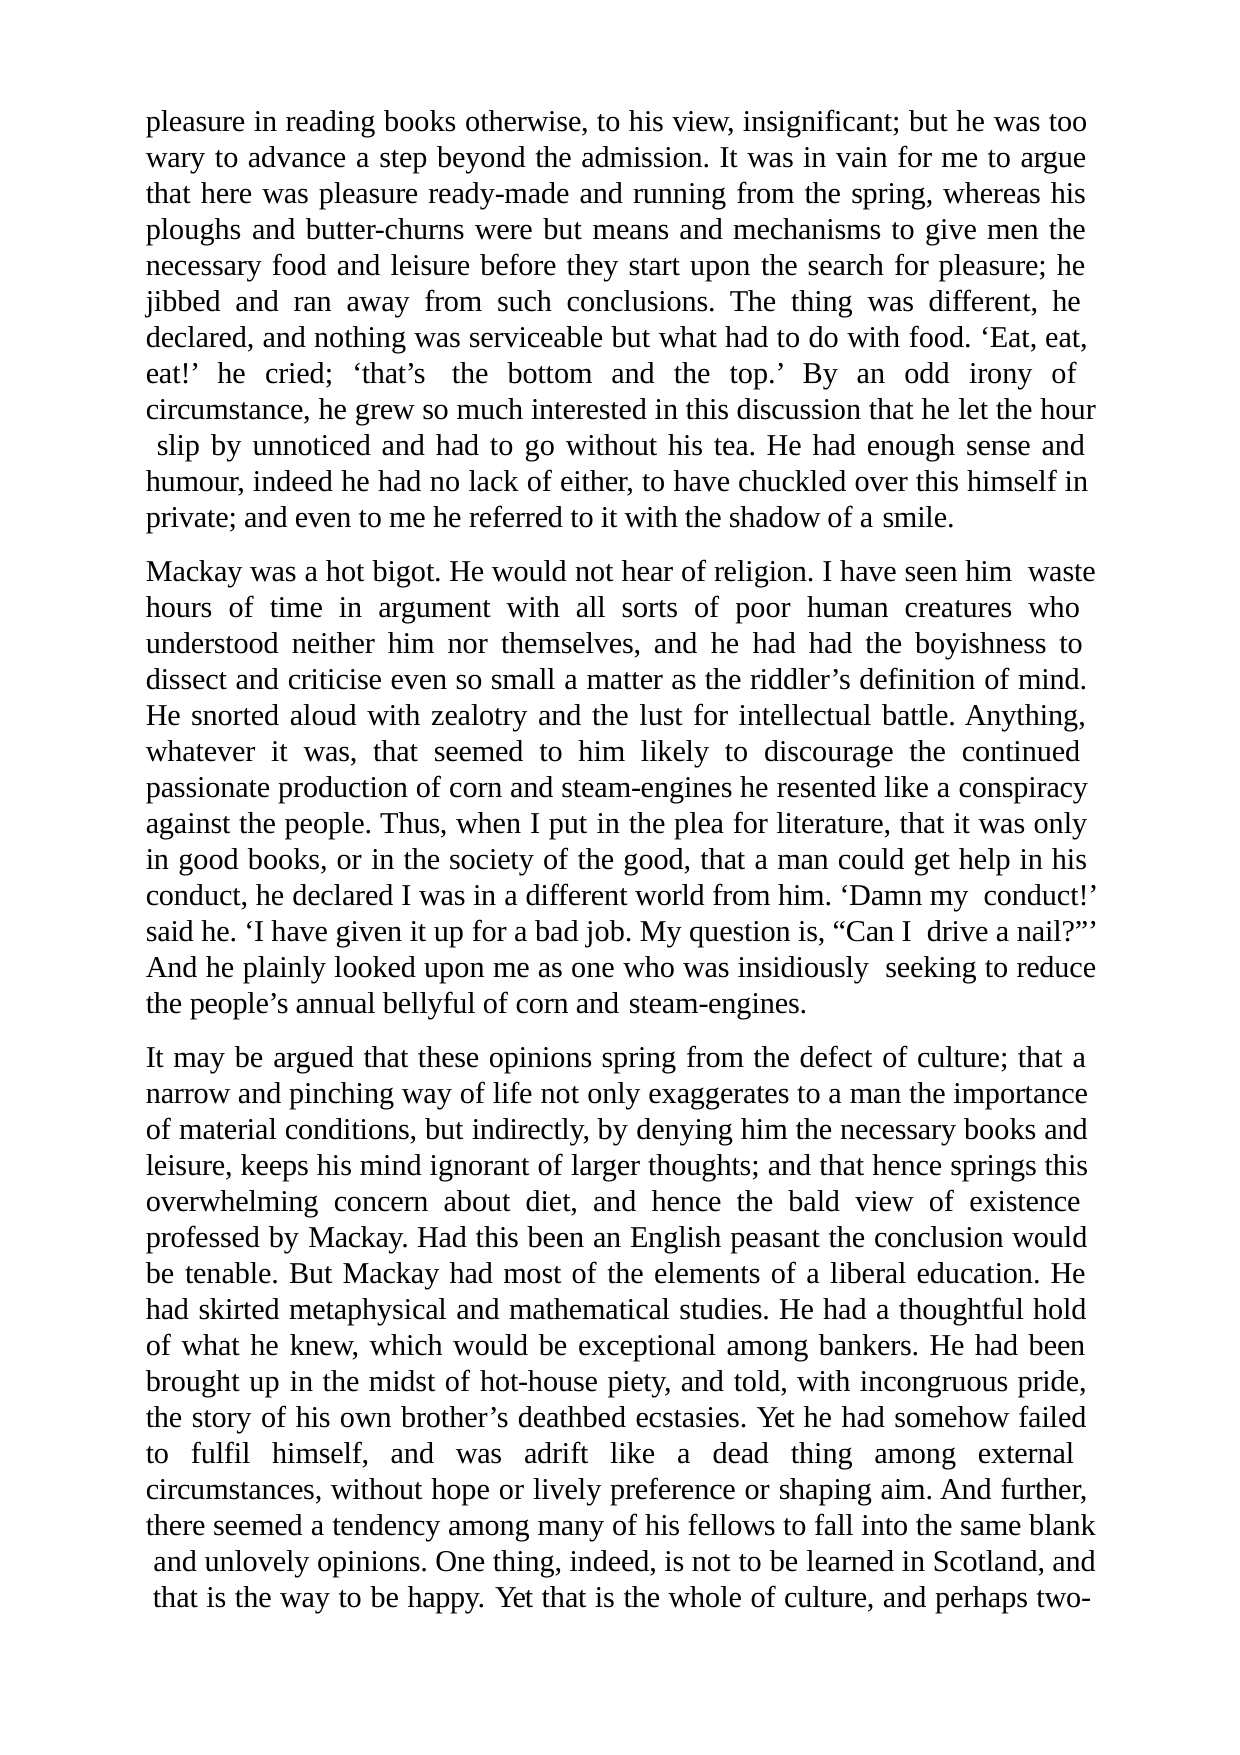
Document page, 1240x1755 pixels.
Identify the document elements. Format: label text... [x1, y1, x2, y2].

text_box pleasure in reading books otherwise, to his view, insignificant; but he was too wary to advance a step beyond the admission. It was in vain for me to argue that here was pleasure ready-made and running from the spring, whereas his ploughs and butter-churns were but means and mechanisms to give men the necessary food and leisure before they start upon the search for pleasure; he jibbed and ran away from such conclusions. The thing was different, he declared, and nothing was serviceable but what had to do with food. ‘Eat, eat, eat!’ he cried; ‘that’s the bottom and the top.’ By an odd irony of circumstance, he grew so much interested in this discussion that he let the hour slip by unnoticed and had to go without his tea. He had enough sense and humour, indeed he had no lack of either, to have chuckled over this himself in private; and even to me he referred to it with the shadow of a smile. Mackay was a hot bigot. He would not hear of religion. I have seen him waste hours of time in argument with all sorts of poor human creatures who understood neither him nor themselves, and he had had the boyishness to dissect and criticise even so small a matter as the riddler’s definition of mind. He snorted aloud with zealotry and the lust for intellectual battle. Anything, whatever it was, that seemed to him likely to discourage the continued passionate production of corn and steam-engines he resented like a conspiracy against the people. Thus, when I put in the plea for literature, that it was only in good books, or in the society of the good, that a man could get help in his conduct, he declared I was in a different world from him. ‘Damn my conduct!’ said he. ‘I have given it up for a bad job. My question is, “Can I drive a nail?”’ And he plainly looked upon me as one who was insidiously seeking to reduce the people’s annual bellyful of corn and steam-engines. It may be argued that these opinions spring from the defect of culture; that a narrow and pinching way of life not only exaggerates to a man the importance of material conditions, but indirectly, by denying him the necessary books and leisure, keeps his mind ignorant of larger thoughts; and that hence springs this overwhelming concern about diet, and hence the bald view of existence professed by Mackay. Had this been an English peasant the conclusion would be tenable. But Mackay had most of the elements of a liberal education. He had skirted metaphysical and mathematical studies. He had a thoughtful hold of what he knew, which would be exceptional among bankers. He had been brought up in the midst of hot-house piety, and told, with incongruous pride, the story of his own brother’s deathbed ecstasies. Yet he had somehow failed to fulfil himself, and was adrift like a dead thing among external circumstances, without hope or lively preference or shaping aim. And further, there seemed a tendency among many of his fellows to fall into the same blank and unlovely opinions. One thing, indeed, is not to be learned in Scotland, and that is the way to be happy. Yet that is the whole of culture, and perhaps two- [143, 98, 1097, 1614]
